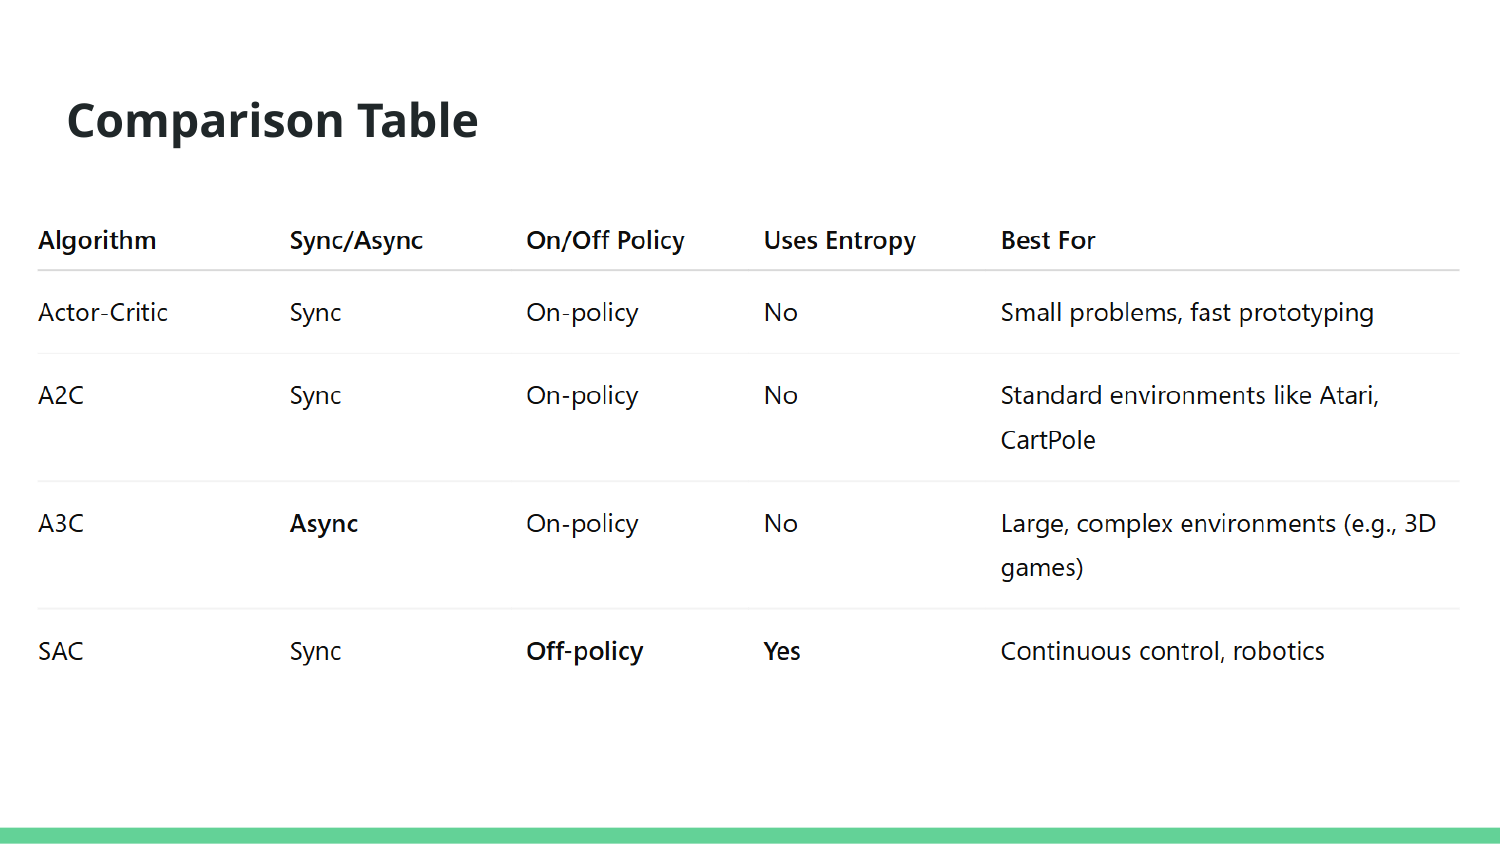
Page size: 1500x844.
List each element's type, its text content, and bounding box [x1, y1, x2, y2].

picture [24, 216, 1476, 685]
title Comparison Table [51, 72, 1449, 167]
